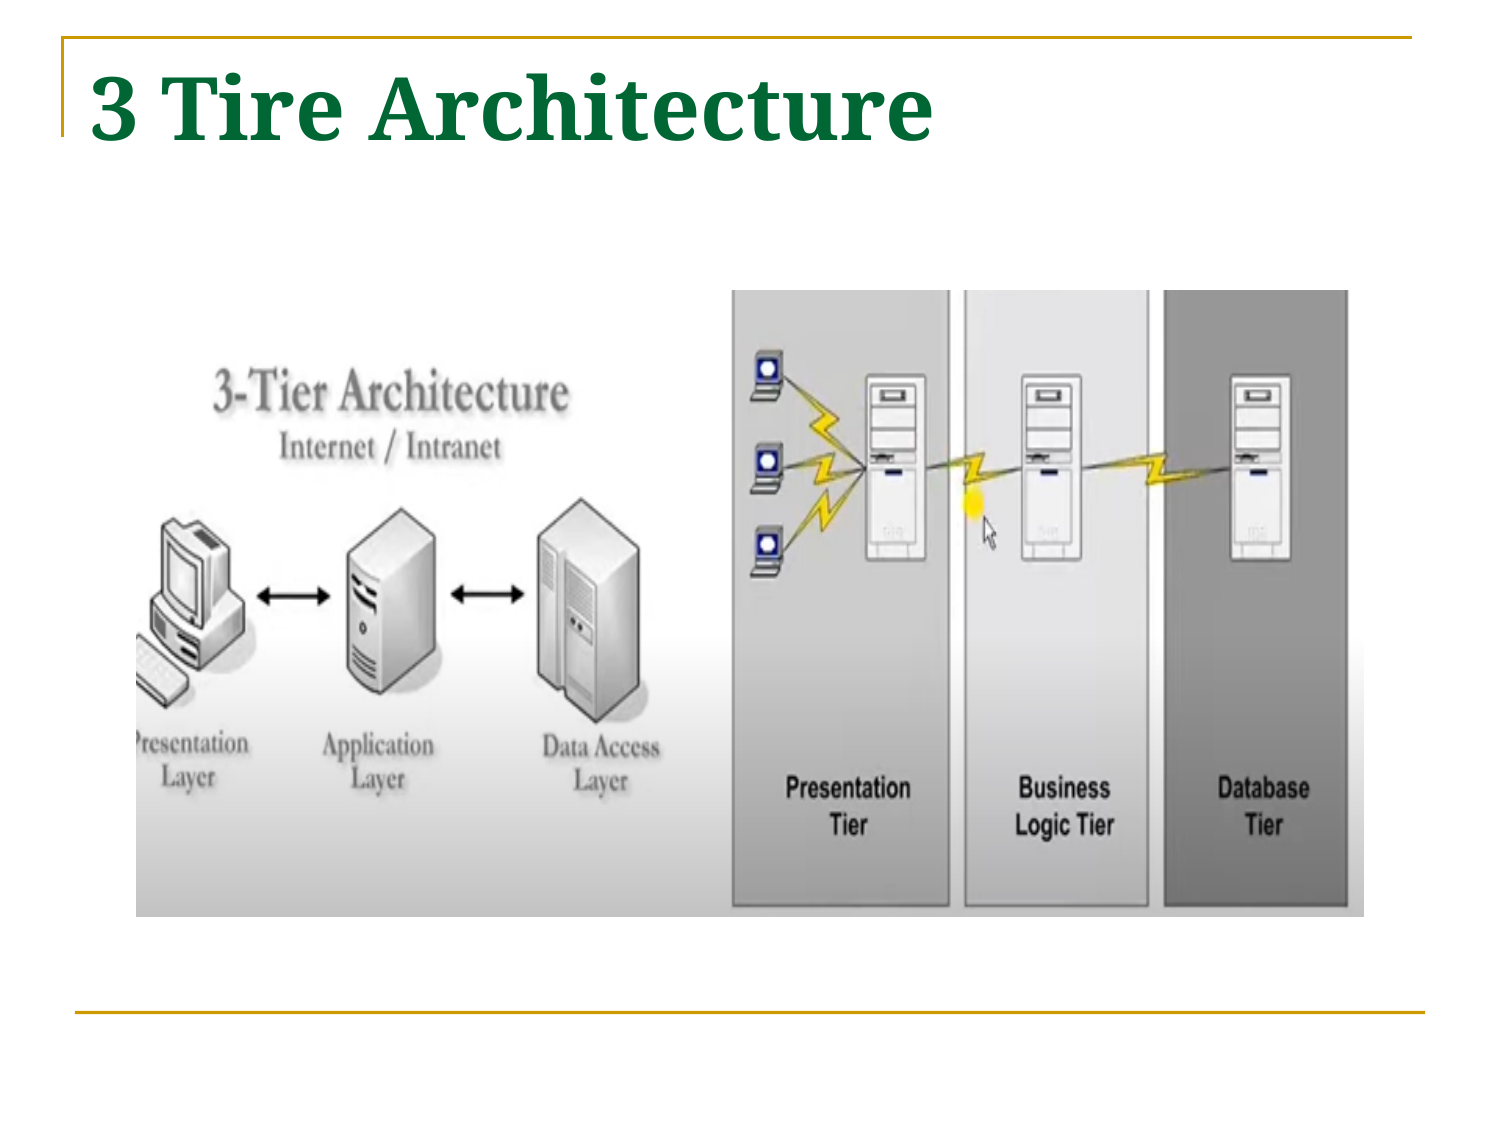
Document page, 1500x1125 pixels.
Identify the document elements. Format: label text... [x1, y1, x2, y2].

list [136, 290, 1364, 917]
title 3 Tire Architecture [75, 45, 1425, 233]
